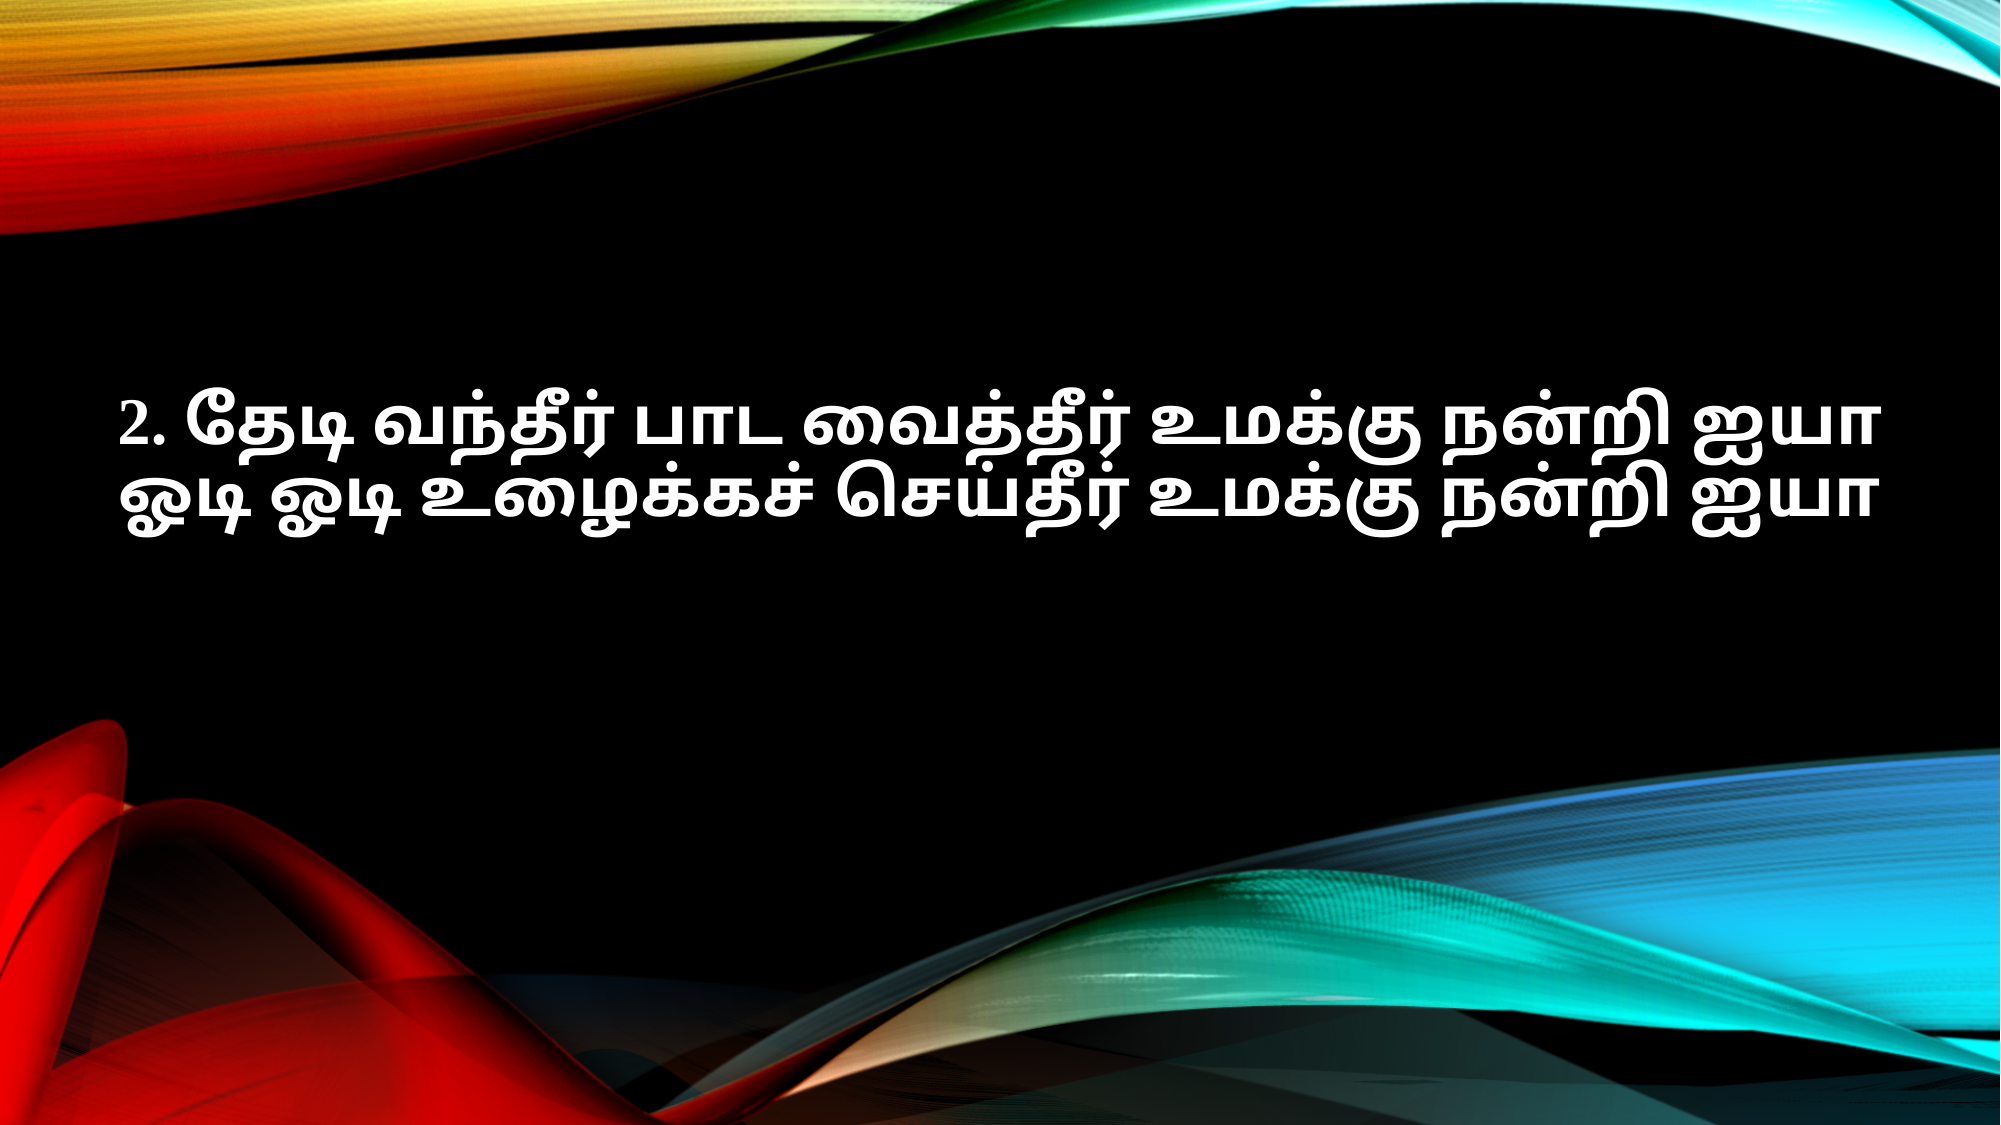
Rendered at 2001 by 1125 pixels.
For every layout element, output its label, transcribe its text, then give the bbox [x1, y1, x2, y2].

subtitle 2. தேடி வந்தீர் பாட வைத்தீர் உமக்கு நன்றி ஐயா ஓடி ஓடி உழைக்கச் செய்தீர் உமக்கு நன்றி ஐயா [0, 0, 2000, 1125]
